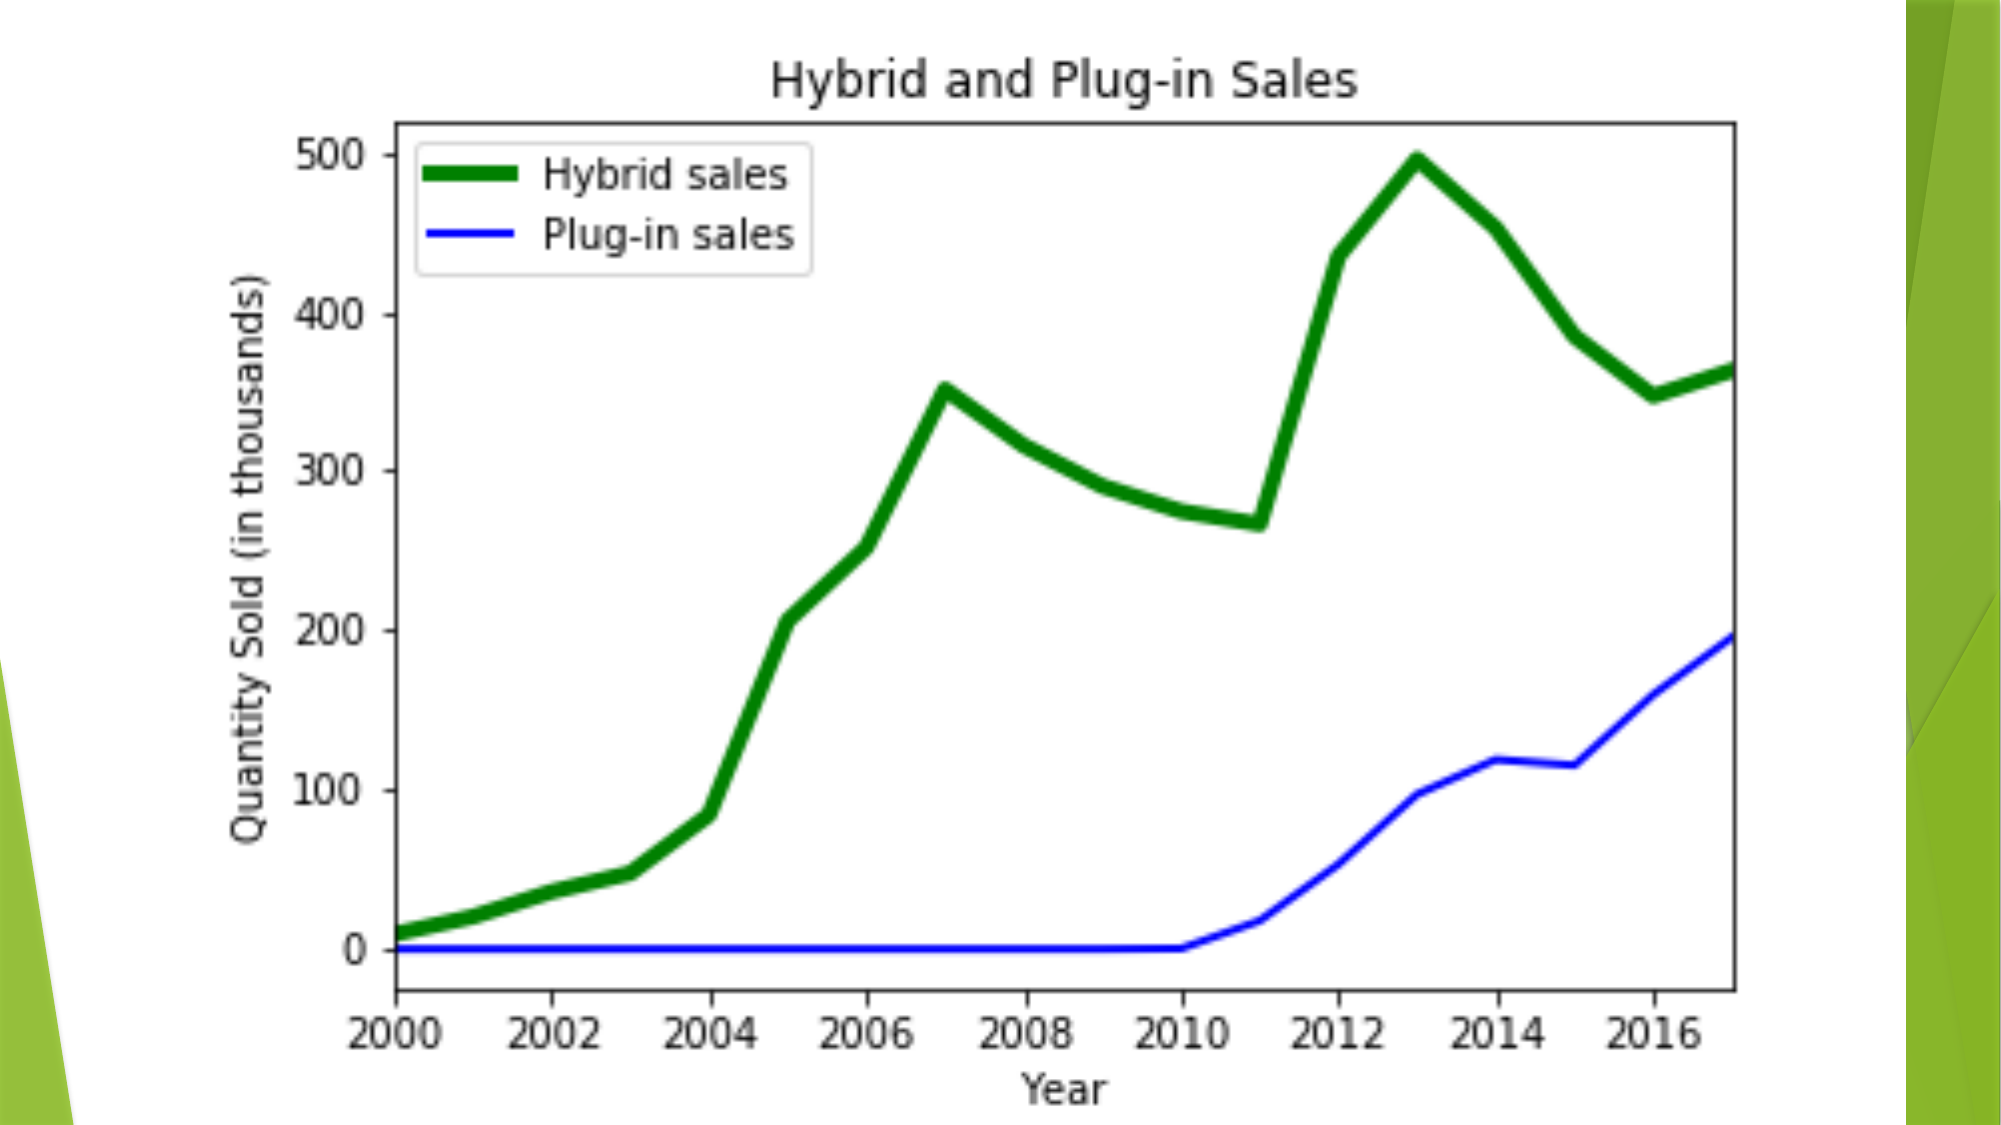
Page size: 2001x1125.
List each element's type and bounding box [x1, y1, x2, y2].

list [180, 0, 1907, 1125]
